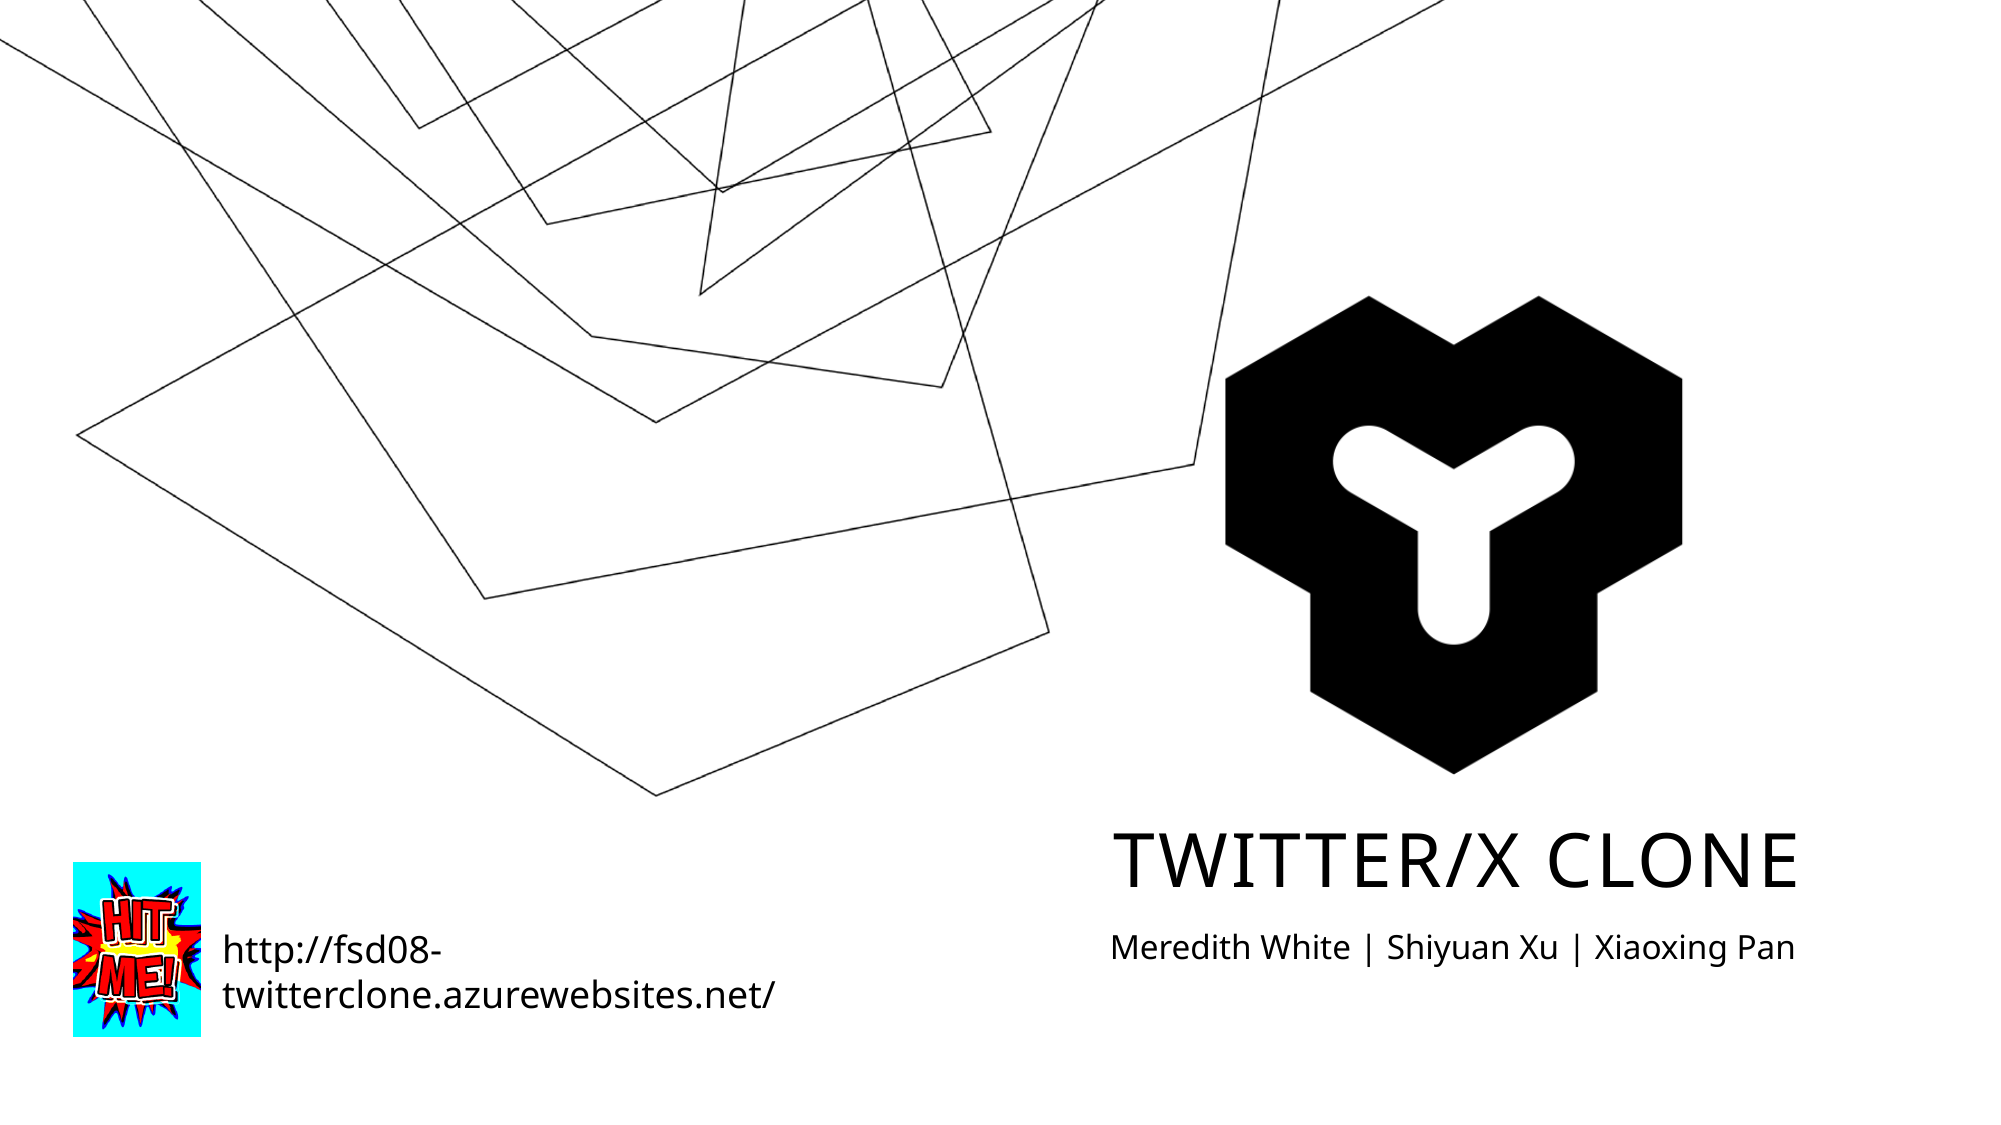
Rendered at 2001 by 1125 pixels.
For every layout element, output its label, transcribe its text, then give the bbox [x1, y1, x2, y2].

picture [0, 0, 1750, 830]
subtitle Meredith White | Shiyuan Xu | Xiaoxing Pan [1052, 916, 1864, 982]
text_box http://fsd08-twitterclone.azurewebsites.net/ [206, 918, 997, 1024]
title Twitter/X Clone [1052, 562, 1864, 912]
picture [73, 862, 201, 1037]
